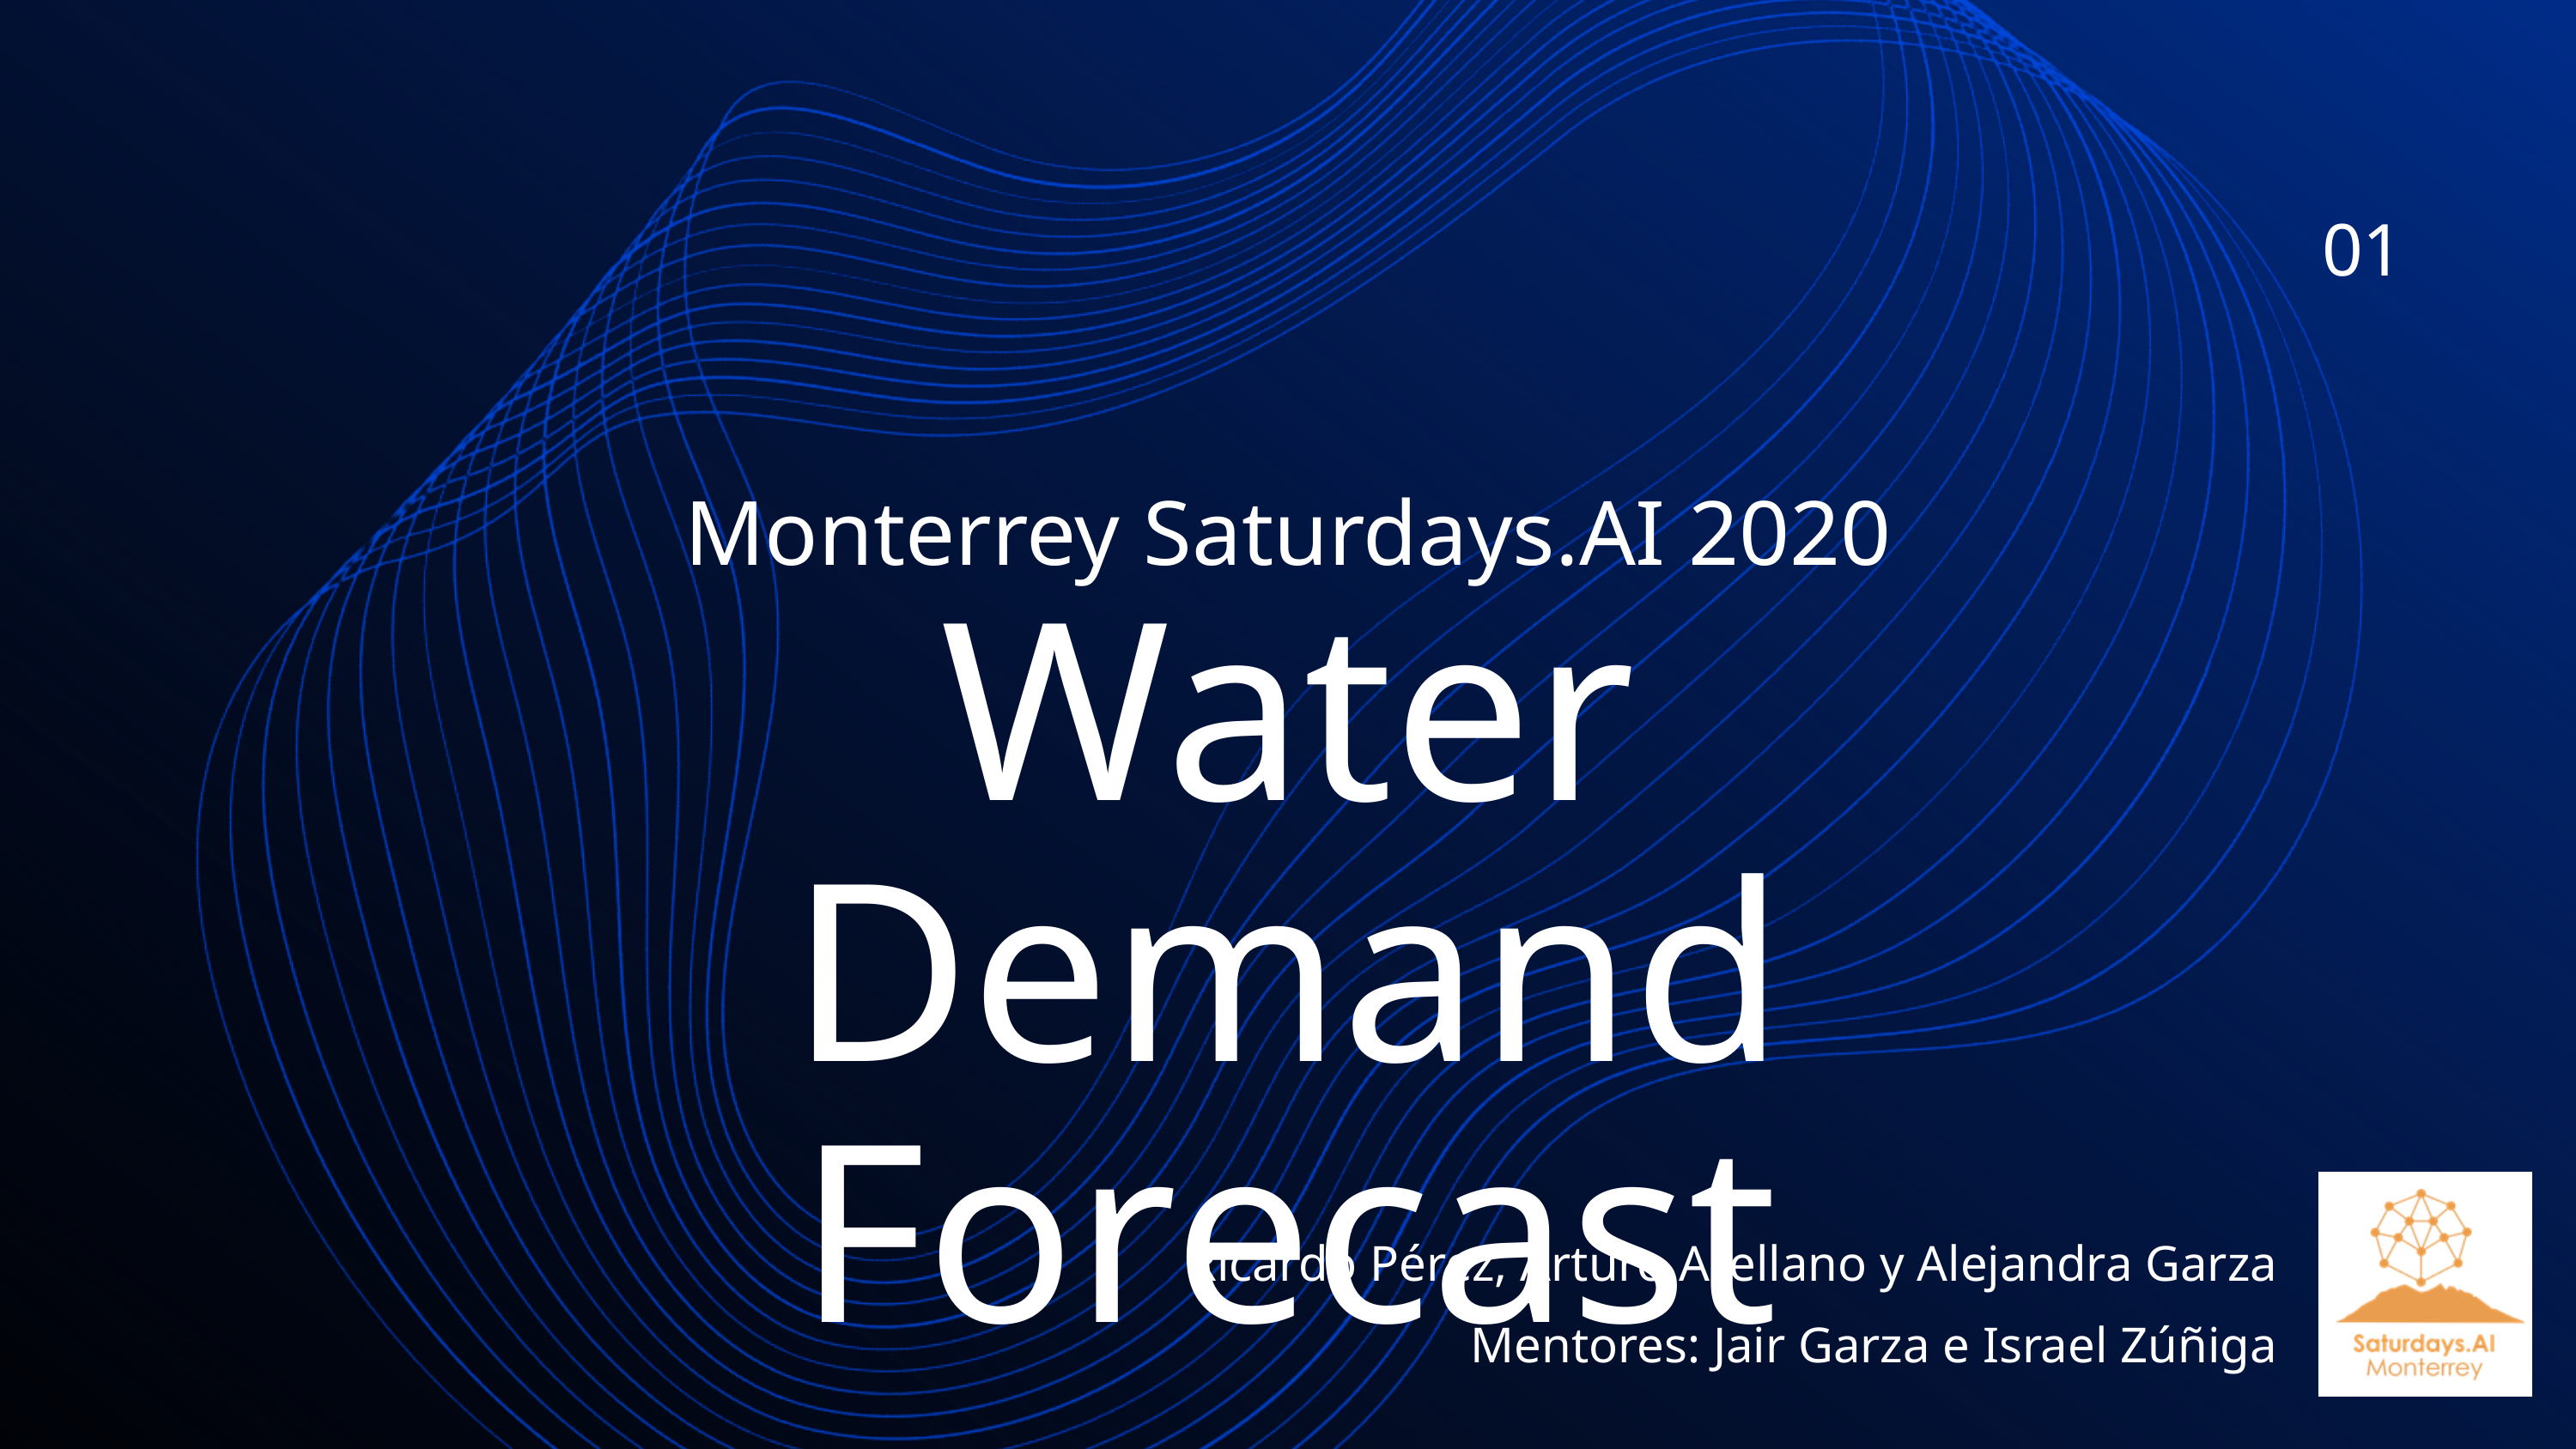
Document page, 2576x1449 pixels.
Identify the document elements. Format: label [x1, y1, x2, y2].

picture [0, 0, 2576, 1449]
text_box [595, 434, 1980, 1065]
